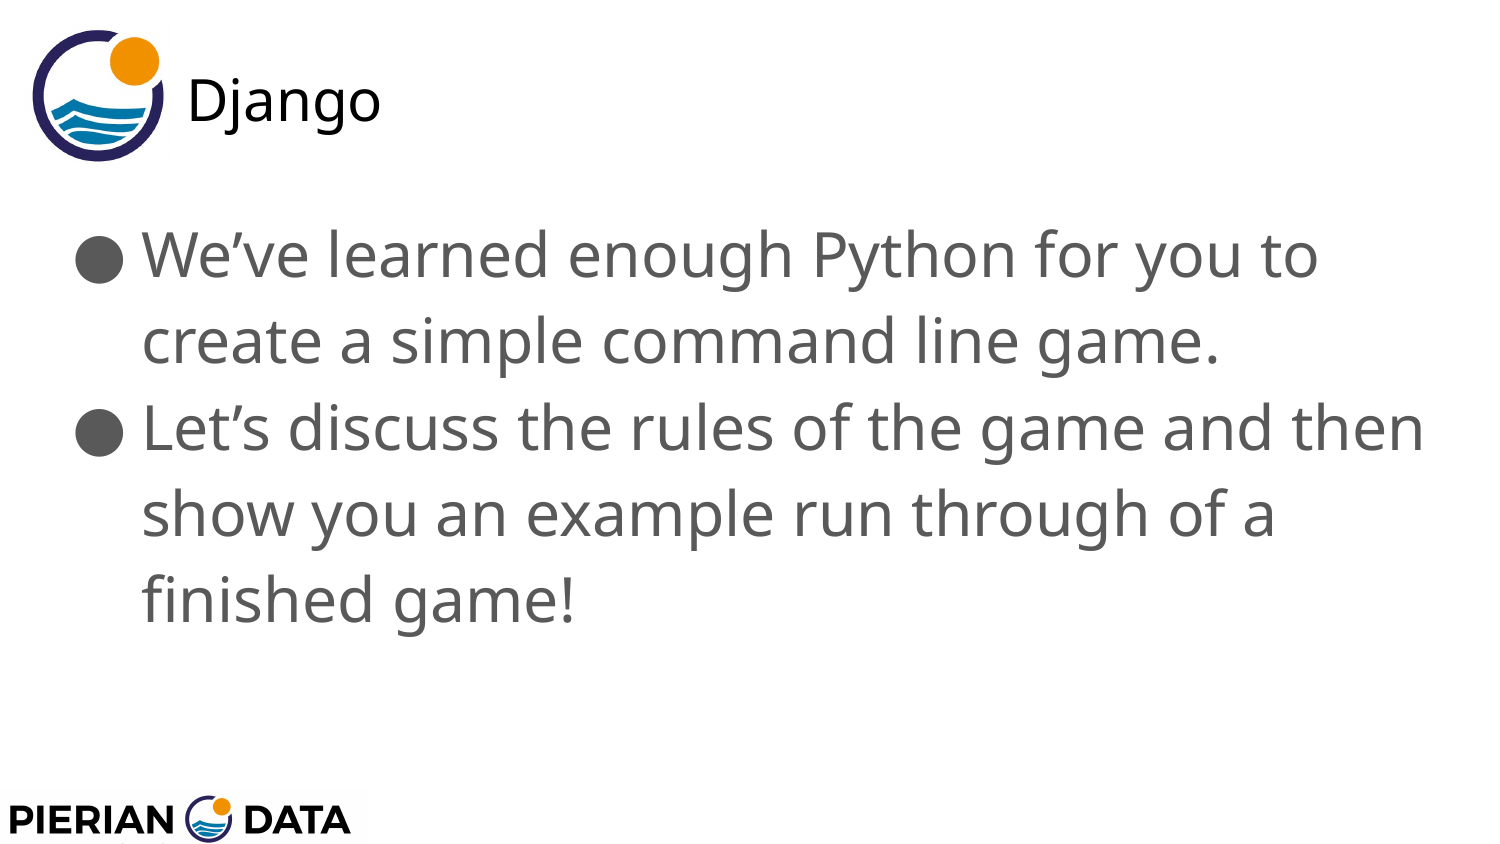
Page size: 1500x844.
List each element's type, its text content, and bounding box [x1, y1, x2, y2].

picture [24, 24, 172, 167]
title Django [176, 48, 1449, 143]
picture [0, 787, 368, 844]
list We’ve learned enough Python for you to create a simple command line game. Let’s discuss the rules of the game and then show you an example run through of a finished game! [51, 189, 1449, 750]
